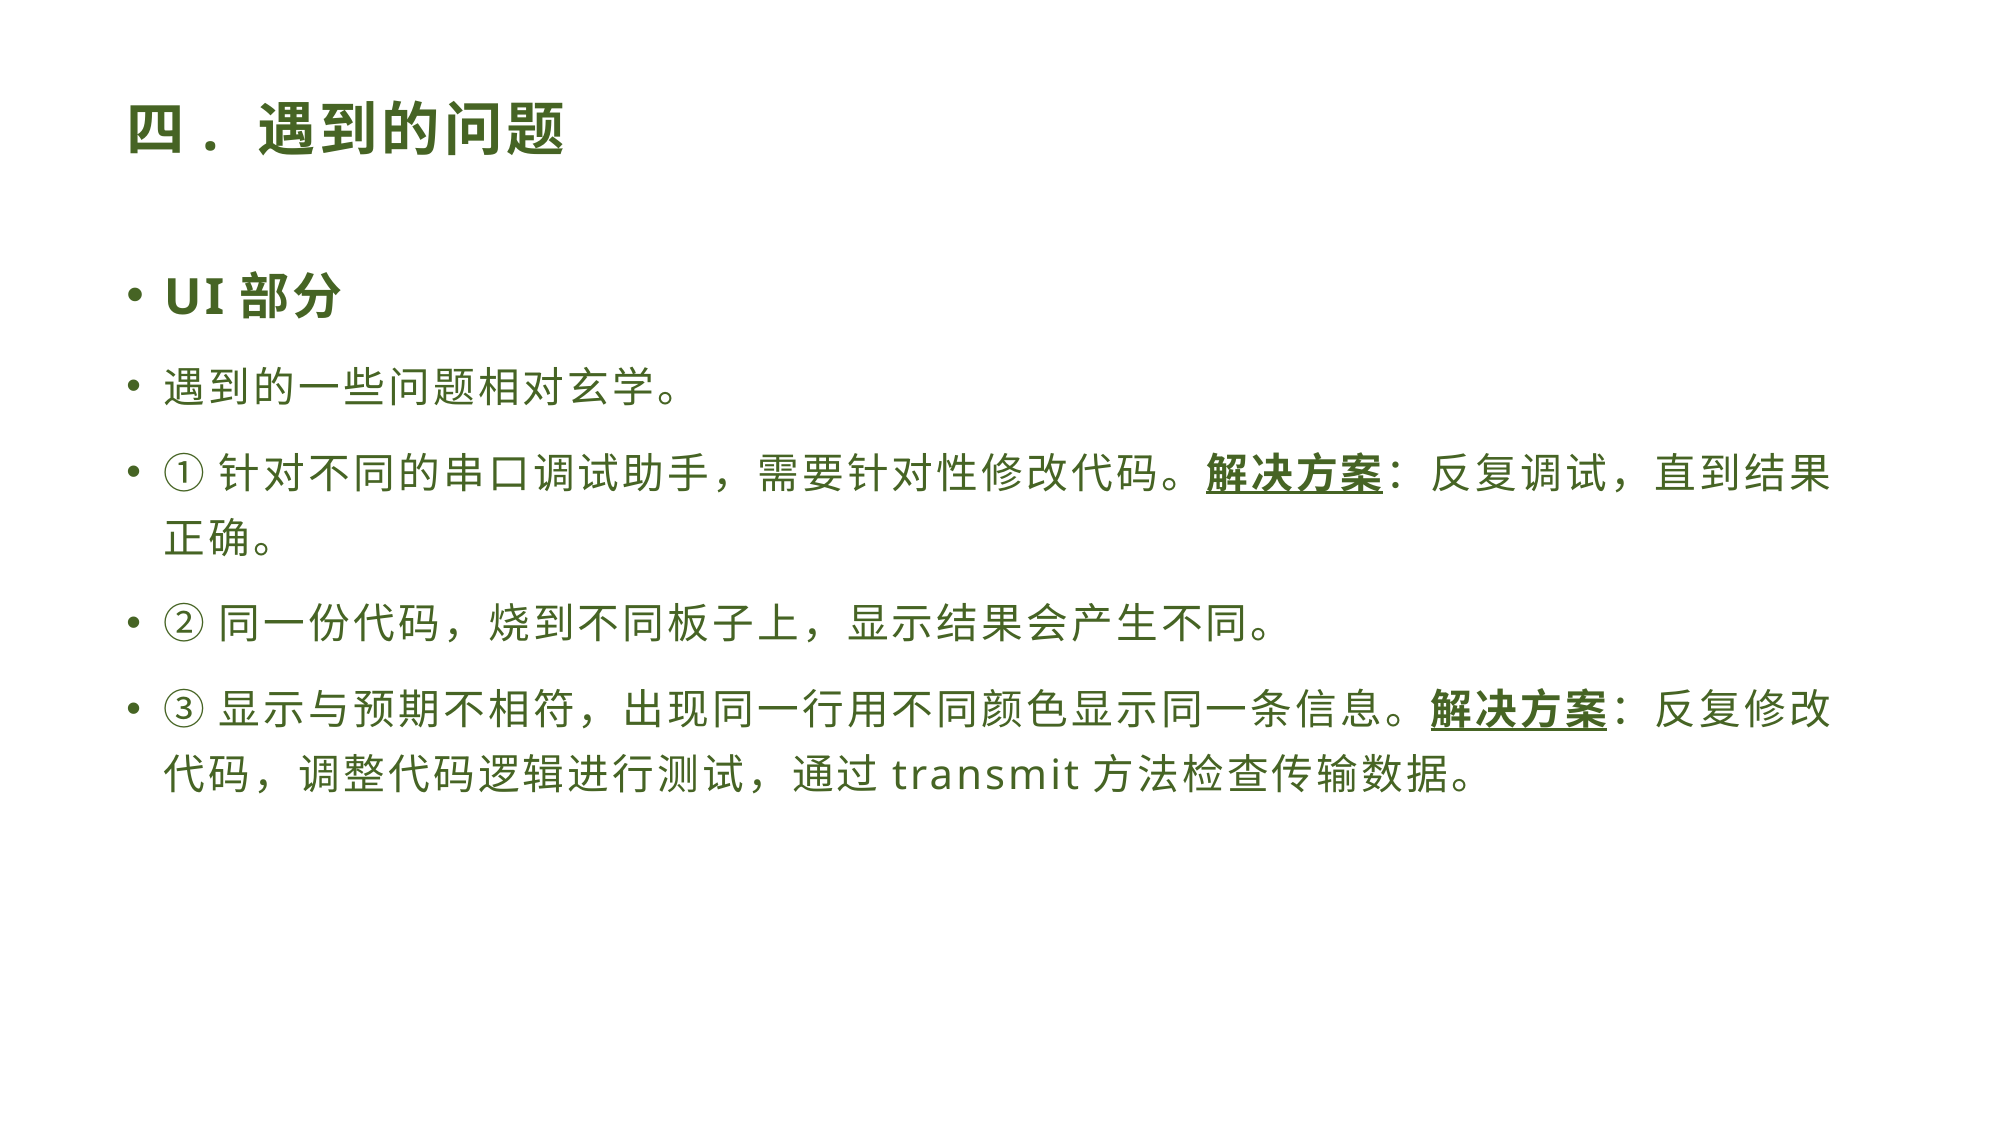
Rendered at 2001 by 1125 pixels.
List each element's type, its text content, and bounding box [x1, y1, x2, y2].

list UI部分 遇到的一些问题相对玄学。 ①针对不同的串口调试助手，需要针对性修改代码。解决方案：反复调试，直到结果正确。 ②同一份代码，烧到不同板子上，显示结果会产生不同。 ③显示与预期不相符，出现同一行用不同颜色显示同一条信息。解决方案：反复修改代码，调整代码逻辑进行测试，通过transmit方法检查传输数据。 [109, 246, 1891, 874]
title 四. 遇到的问题 [109, 85, 1891, 159]
